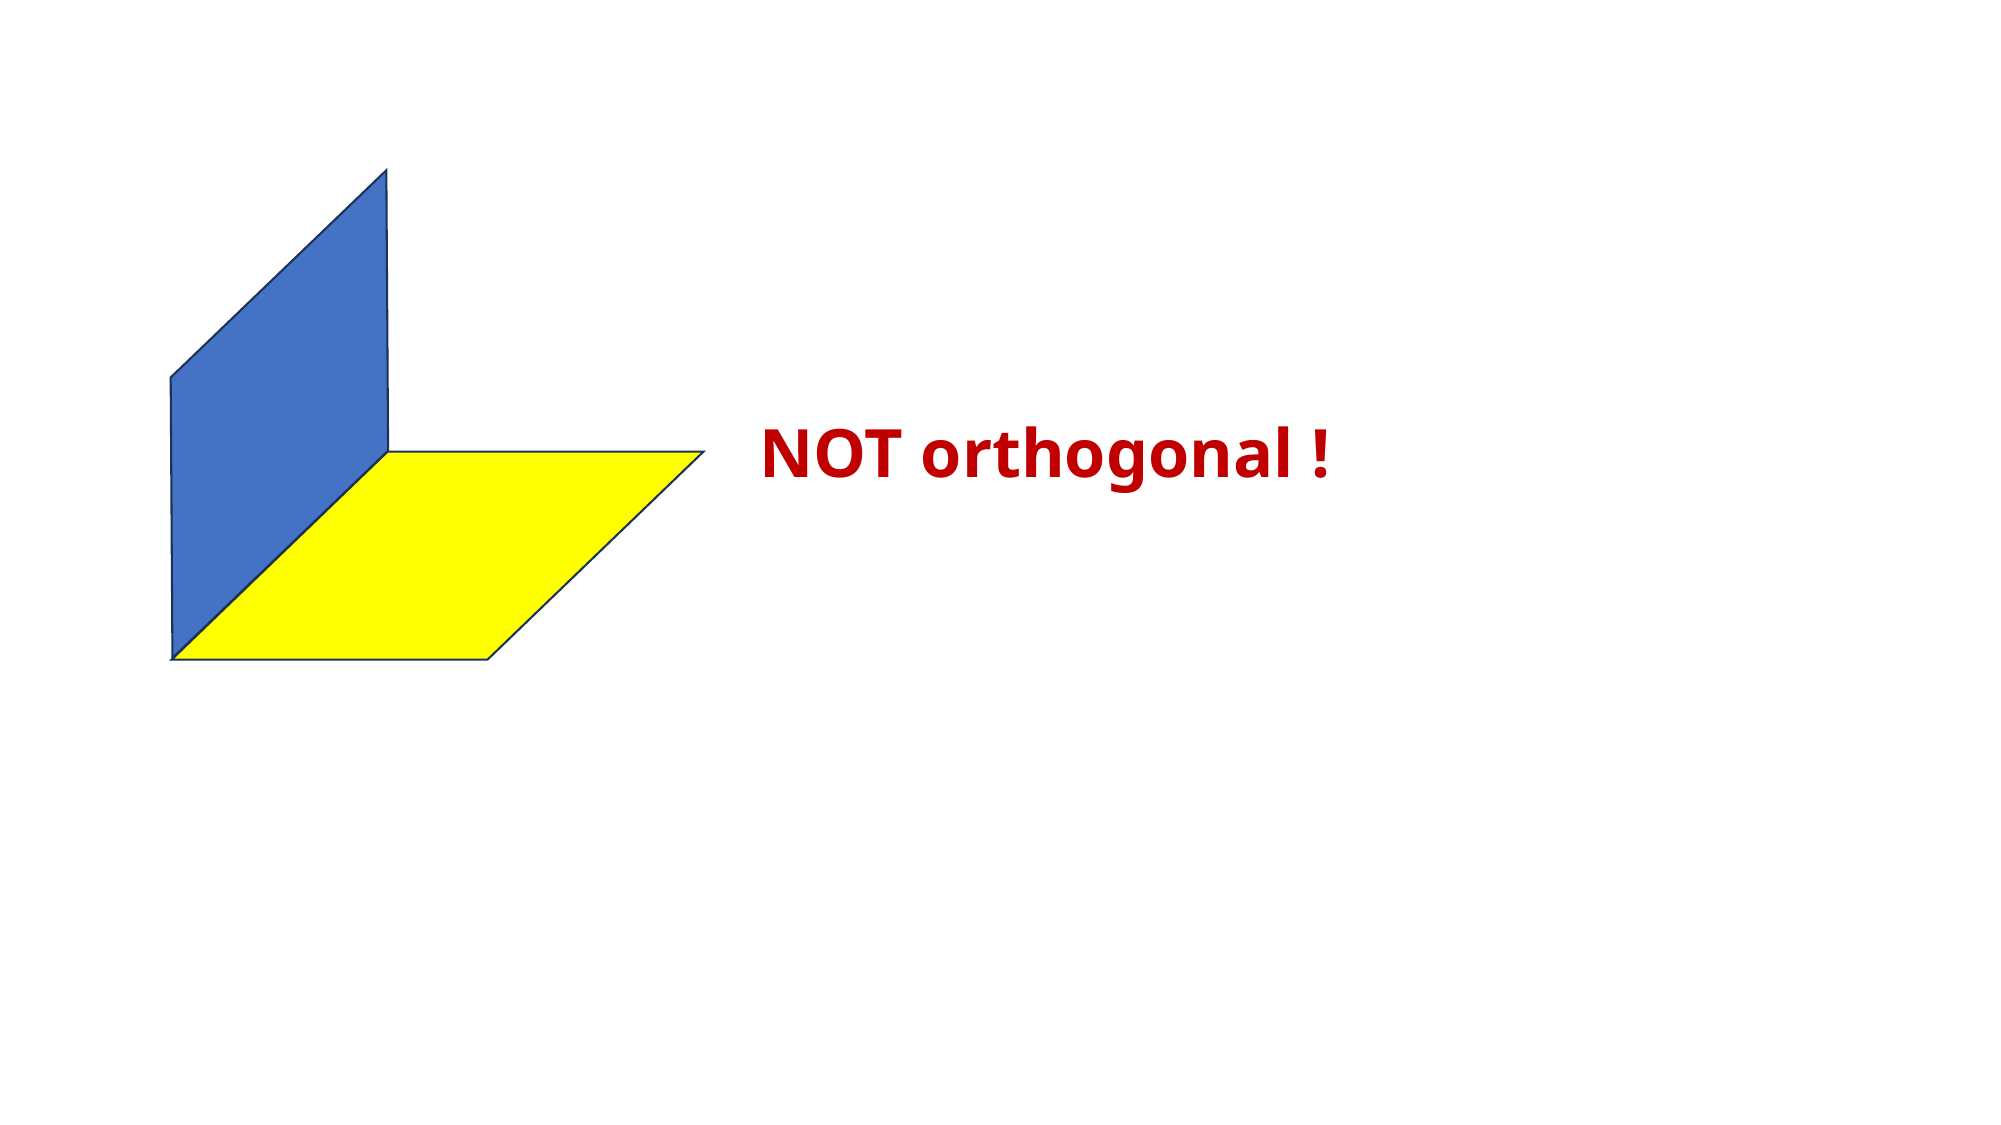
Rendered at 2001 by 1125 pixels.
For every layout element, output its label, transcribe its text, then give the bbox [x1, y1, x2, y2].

text_box [169, 450, 707, 661]
text_box NOT orthogonal ! [744, 403, 1346, 499]
text_box [169, 167, 390, 657]
